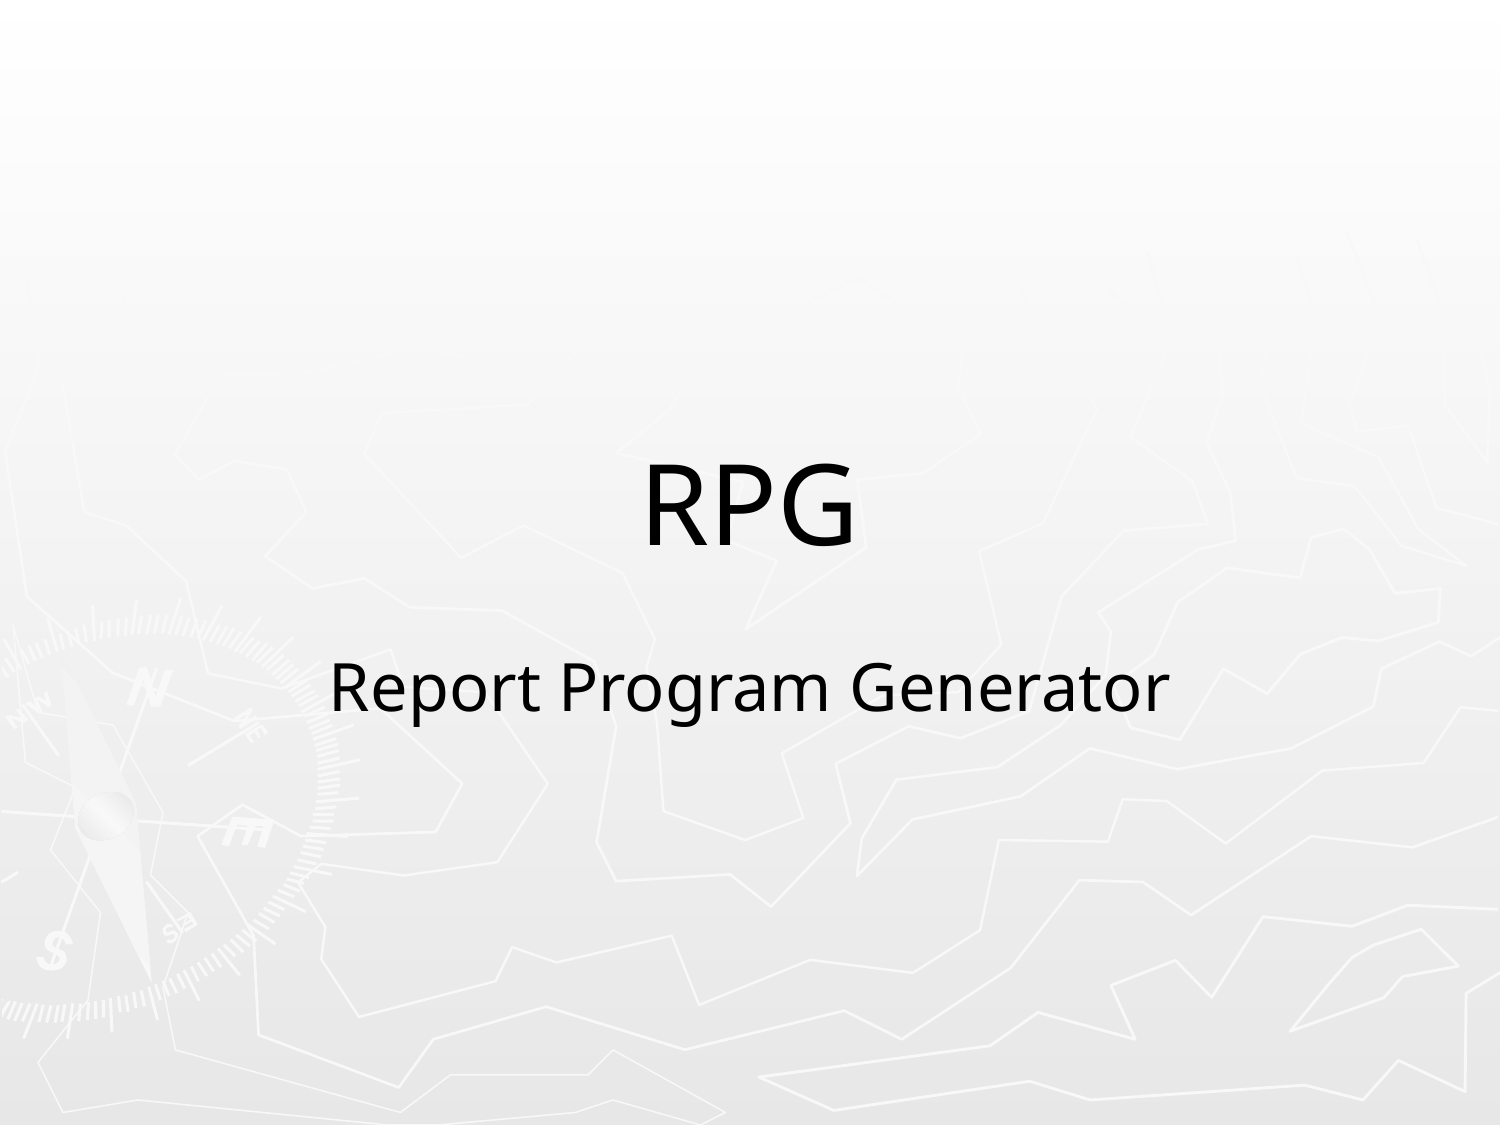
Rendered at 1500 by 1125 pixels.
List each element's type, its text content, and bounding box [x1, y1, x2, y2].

subtitle Report Program Generator [225, 637, 1275, 925]
title RPG [112, 290, 1388, 575]
